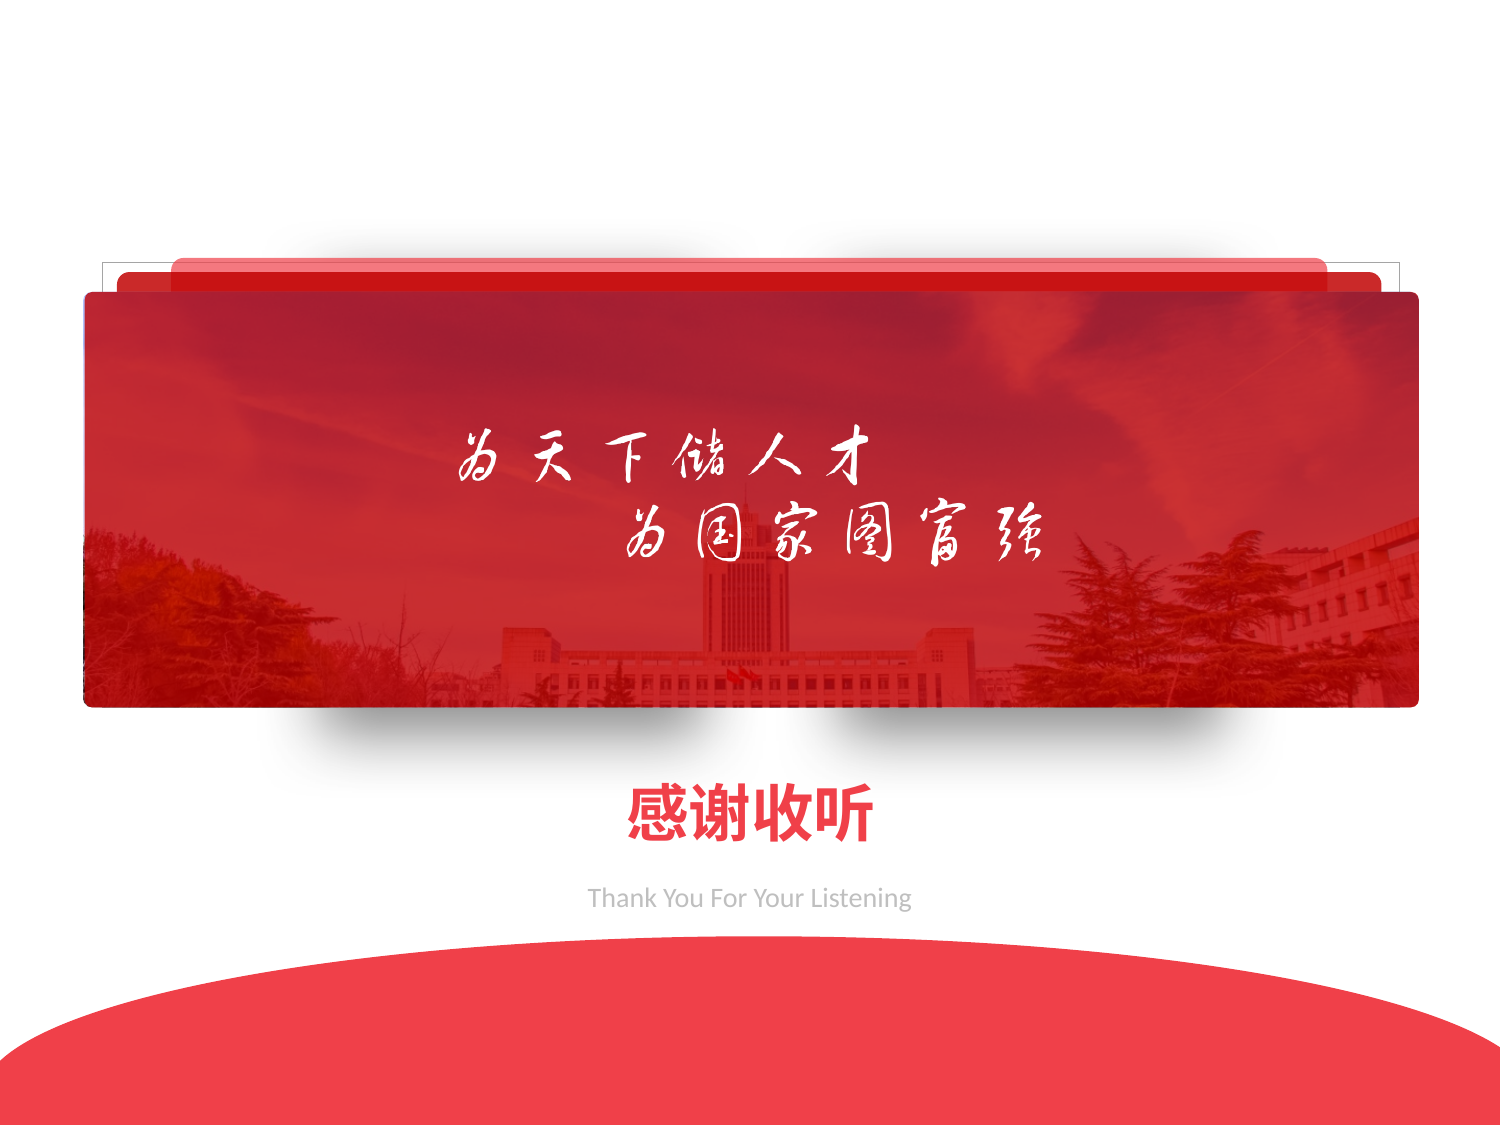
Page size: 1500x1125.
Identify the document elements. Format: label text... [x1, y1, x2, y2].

text_box [115, 270, 1383, 290]
subtitle Thank You For Your Listening [585, 883, 915, 914]
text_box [421, 406, 1074, 579]
title 感谢收听 [624, 782, 878, 851]
picture [82, 291, 1419, 708]
text_box [170, 256, 1329, 271]
text_box [0, 935, 1500, 1125]
